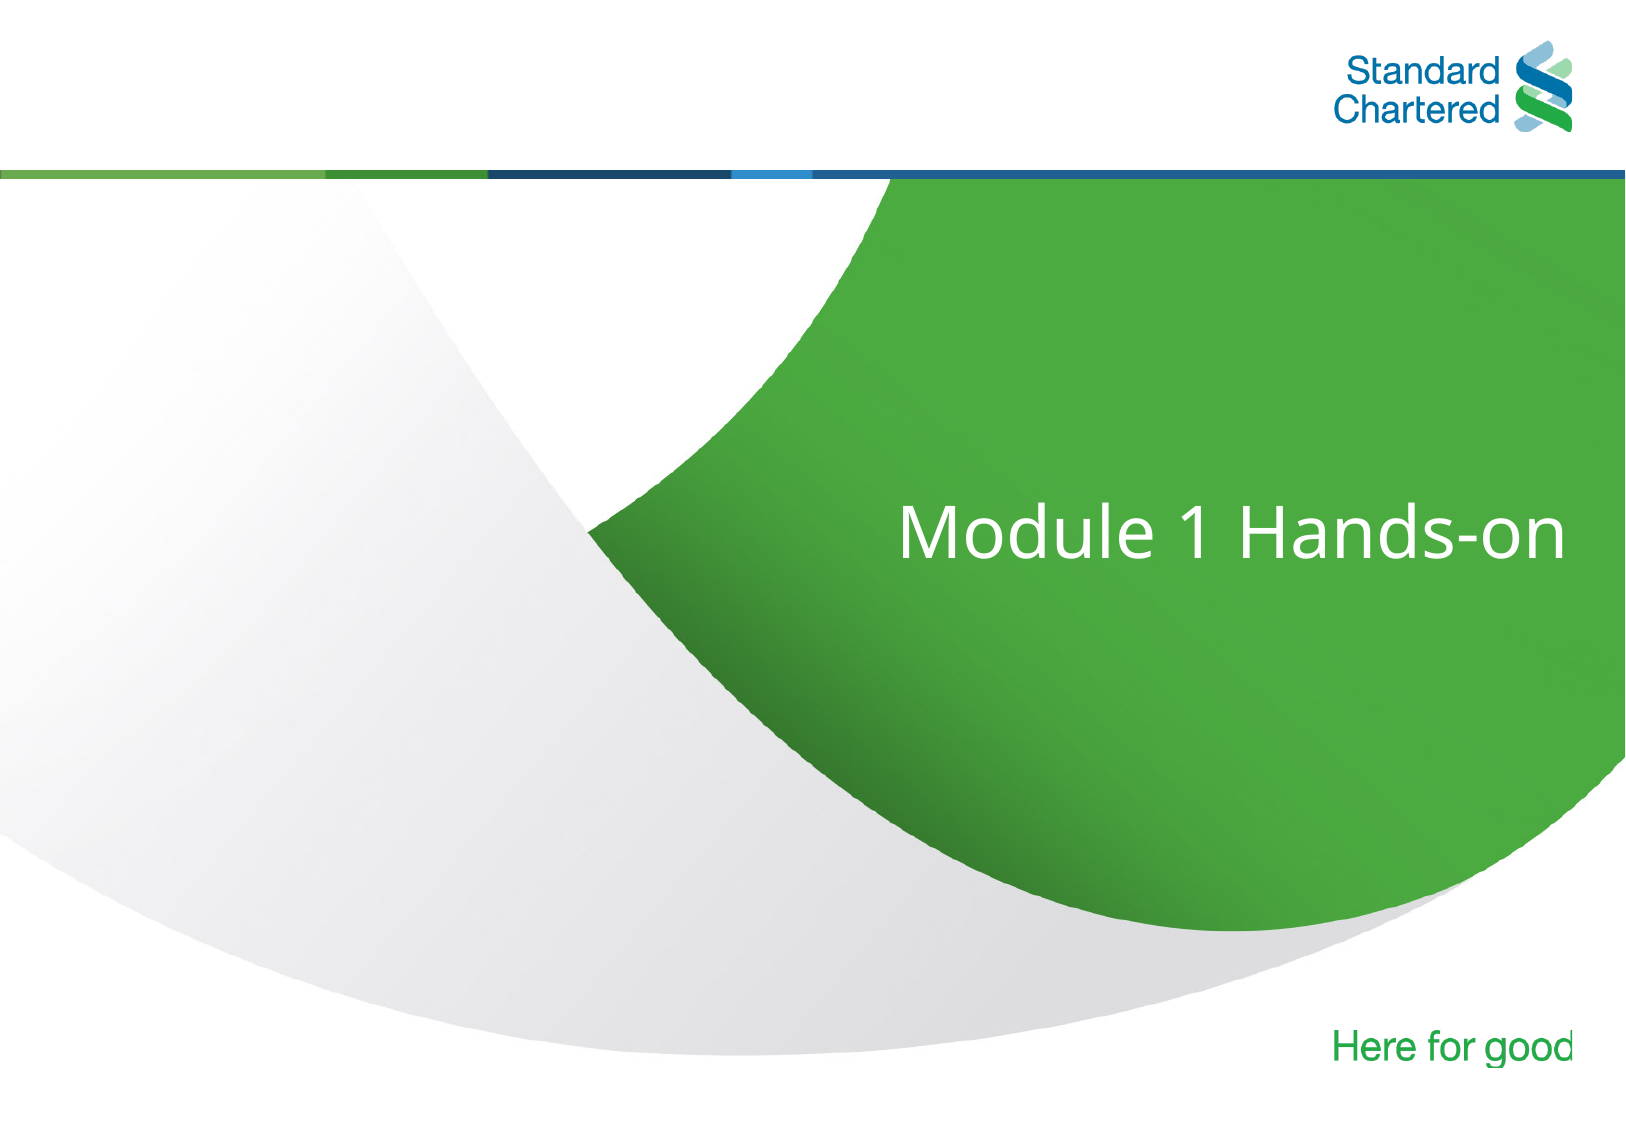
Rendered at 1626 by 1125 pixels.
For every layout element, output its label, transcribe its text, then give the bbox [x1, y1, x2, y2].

picture [0, 2, 1626, 1123]
title Module 1 Hands-on [697, 329, 1570, 575]
